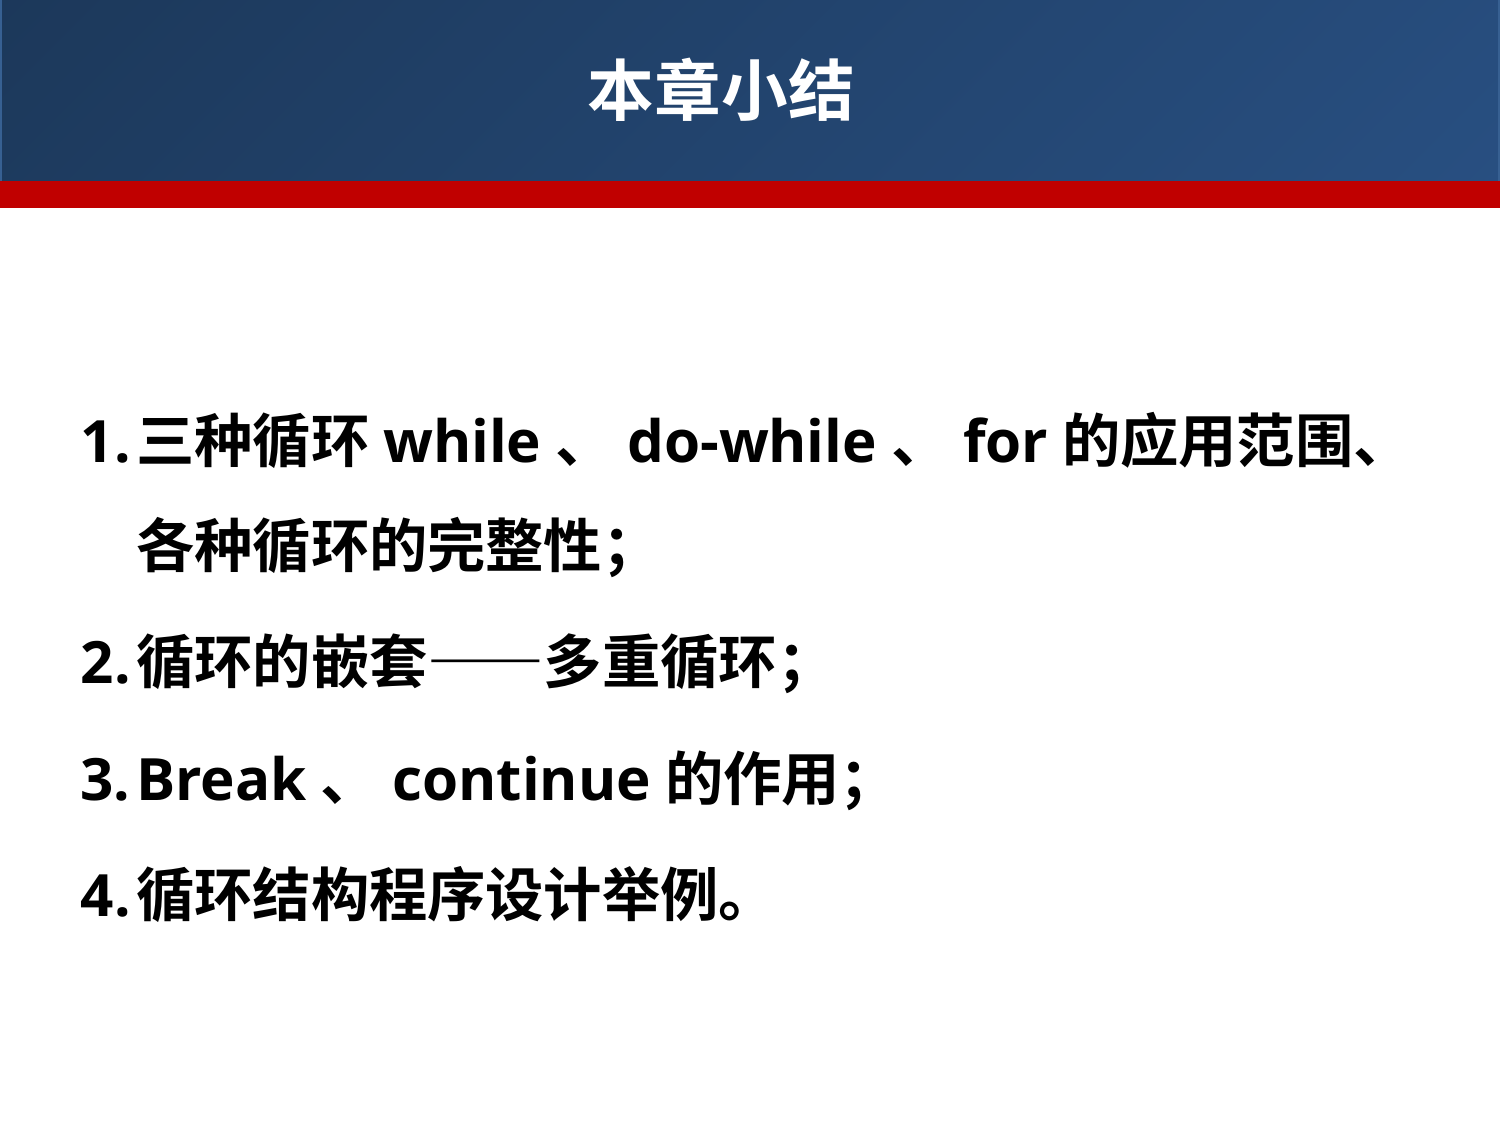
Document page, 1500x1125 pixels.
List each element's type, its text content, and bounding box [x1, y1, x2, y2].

list 三种循环while、do-while、for的应用范围、各种循环的完整性； 循环的嵌套——多重循环； Break、continue的作用； 循环结构程序设计举例。 [64, 360, 1436, 966]
